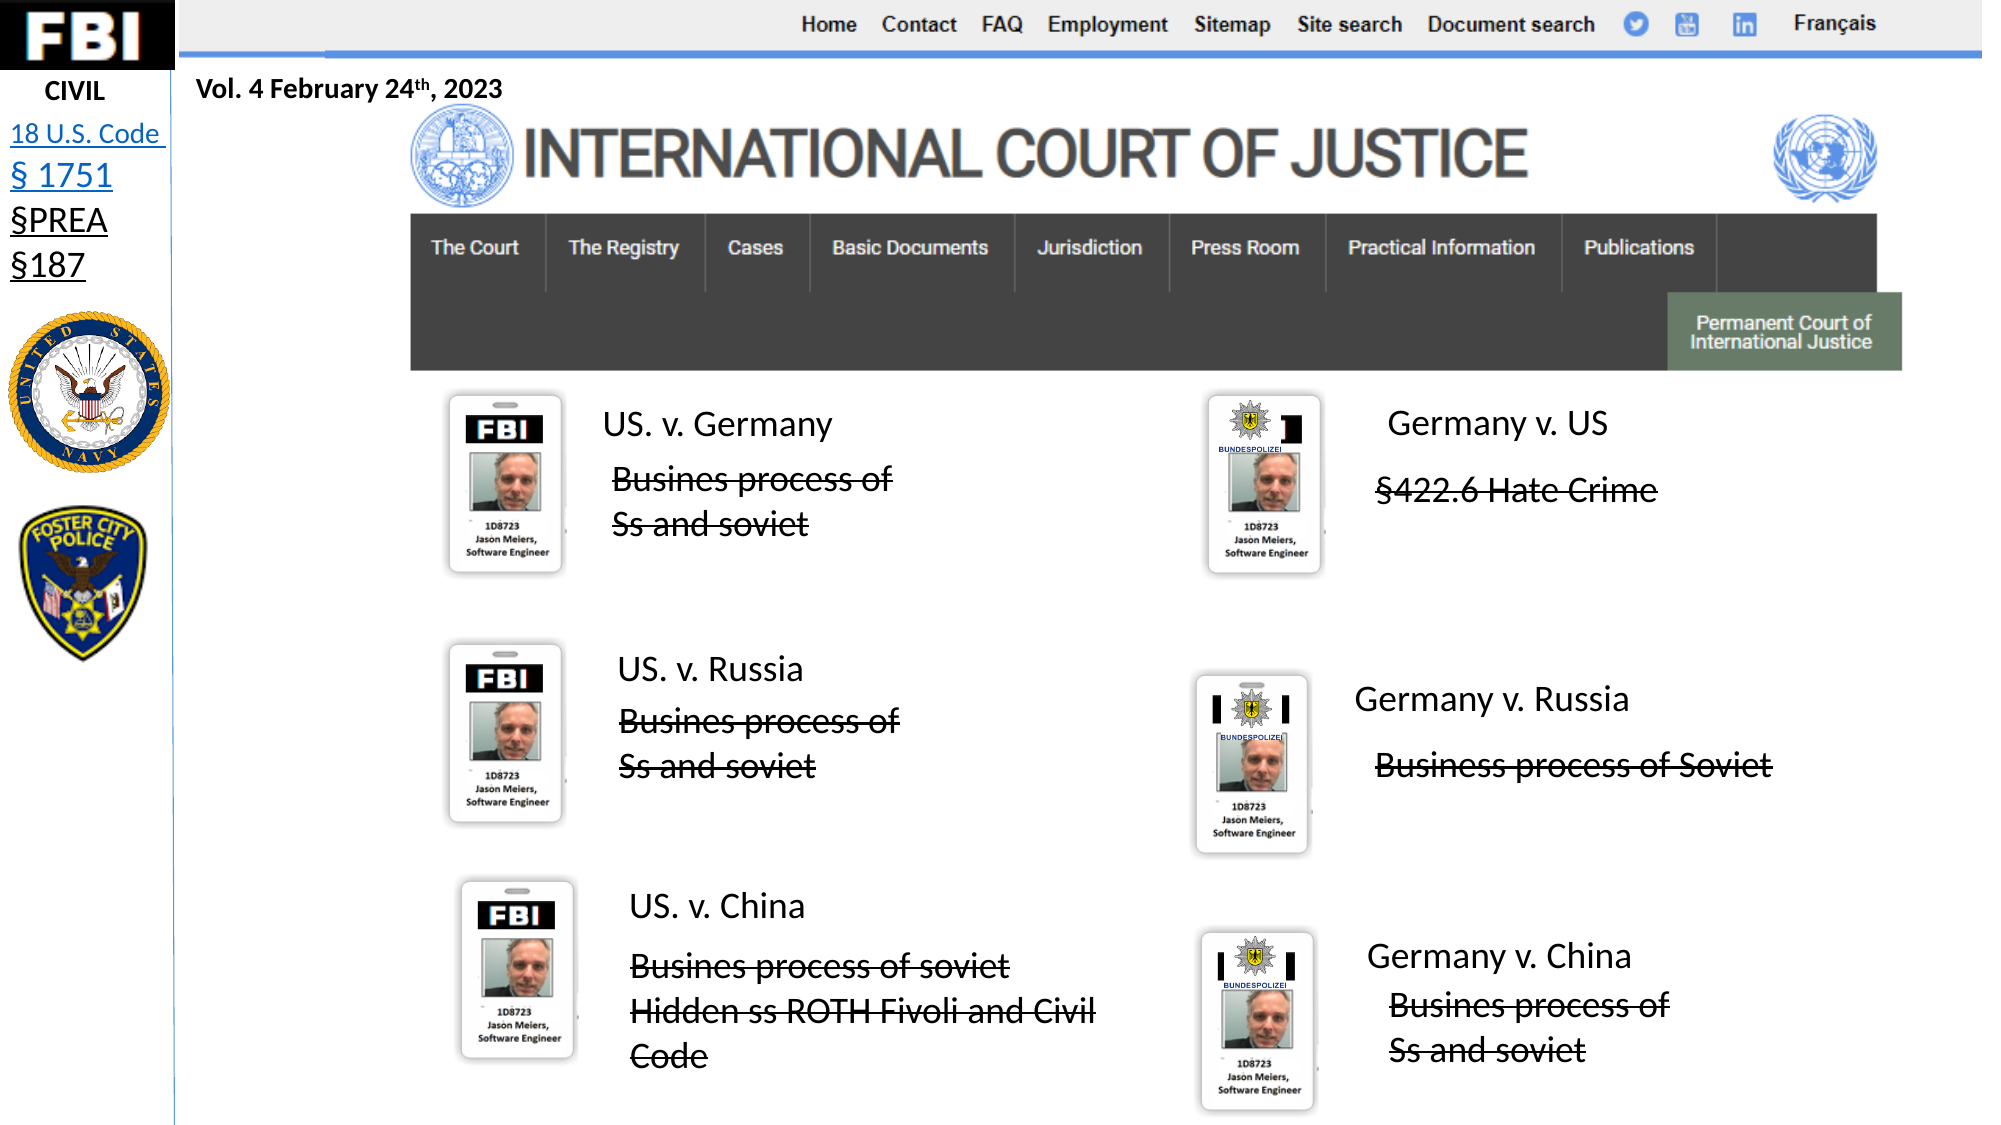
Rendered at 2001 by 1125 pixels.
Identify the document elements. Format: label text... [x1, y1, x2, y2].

text_box 18 U.S. Code § 1751 §PREA §187 [0, 107, 170, 292]
text_box Germany v. China [1352, 923, 1707, 983]
picture [179, 0, 1982, 594]
text_box §422.6 Hate Crime [1360, 457, 1674, 518]
picture [1, 504, 166, 668]
text_box Business process of Soviet [1360, 733, 1788, 838]
text_box CIVIL [30, 70, 121, 114]
text_box Germany v. US [1372, 396, 1674, 451]
picture [441, 636, 577, 843]
picture [0, 0, 175, 70]
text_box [170, 70, 175, 1125]
picture [453, 873, 589, 1079]
text_box Germany v. Russia [1339, 666, 1707, 727]
text_box Busines process of Ss and soviet [604, 689, 915, 794]
text_box US. v. China [614, 873, 923, 933]
text_box US. v. Russia [602, 636, 890, 697]
text_box Busines process of soviet Hidden ss ROTH Fivoli and Civil Code [615, 933, 1112, 1084]
text_box Busines process of Ss and soviet [597, 446, 909, 552]
picture [1187, 667, 1323, 874]
picture [7, 311, 170, 473]
picture [1193, 924, 1329, 1125]
text_box 18 U.S. Code § 1751 §PREA §187 [175, 107, 179, 292]
text_box Busines process of Ss and soviet [1374, 972, 1686, 1078]
text_box US. v. Germany [588, 396, 997, 452]
